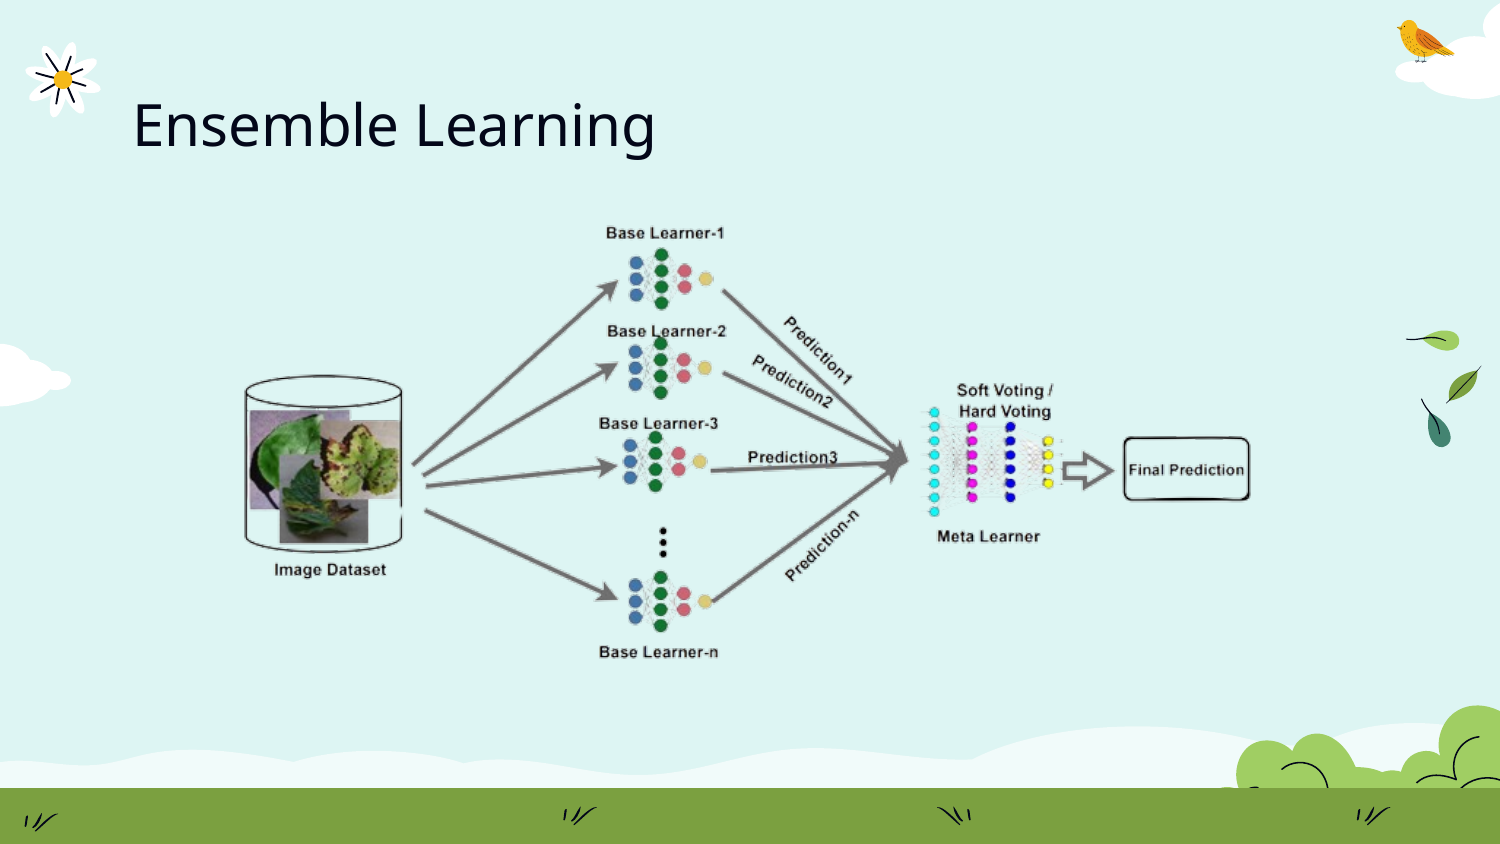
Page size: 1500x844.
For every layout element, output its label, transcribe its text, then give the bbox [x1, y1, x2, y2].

picture [195, 198, 1305, 678]
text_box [1396, 19, 1455, 63]
title Ensemble Learning [117, 72, 1383, 157]
